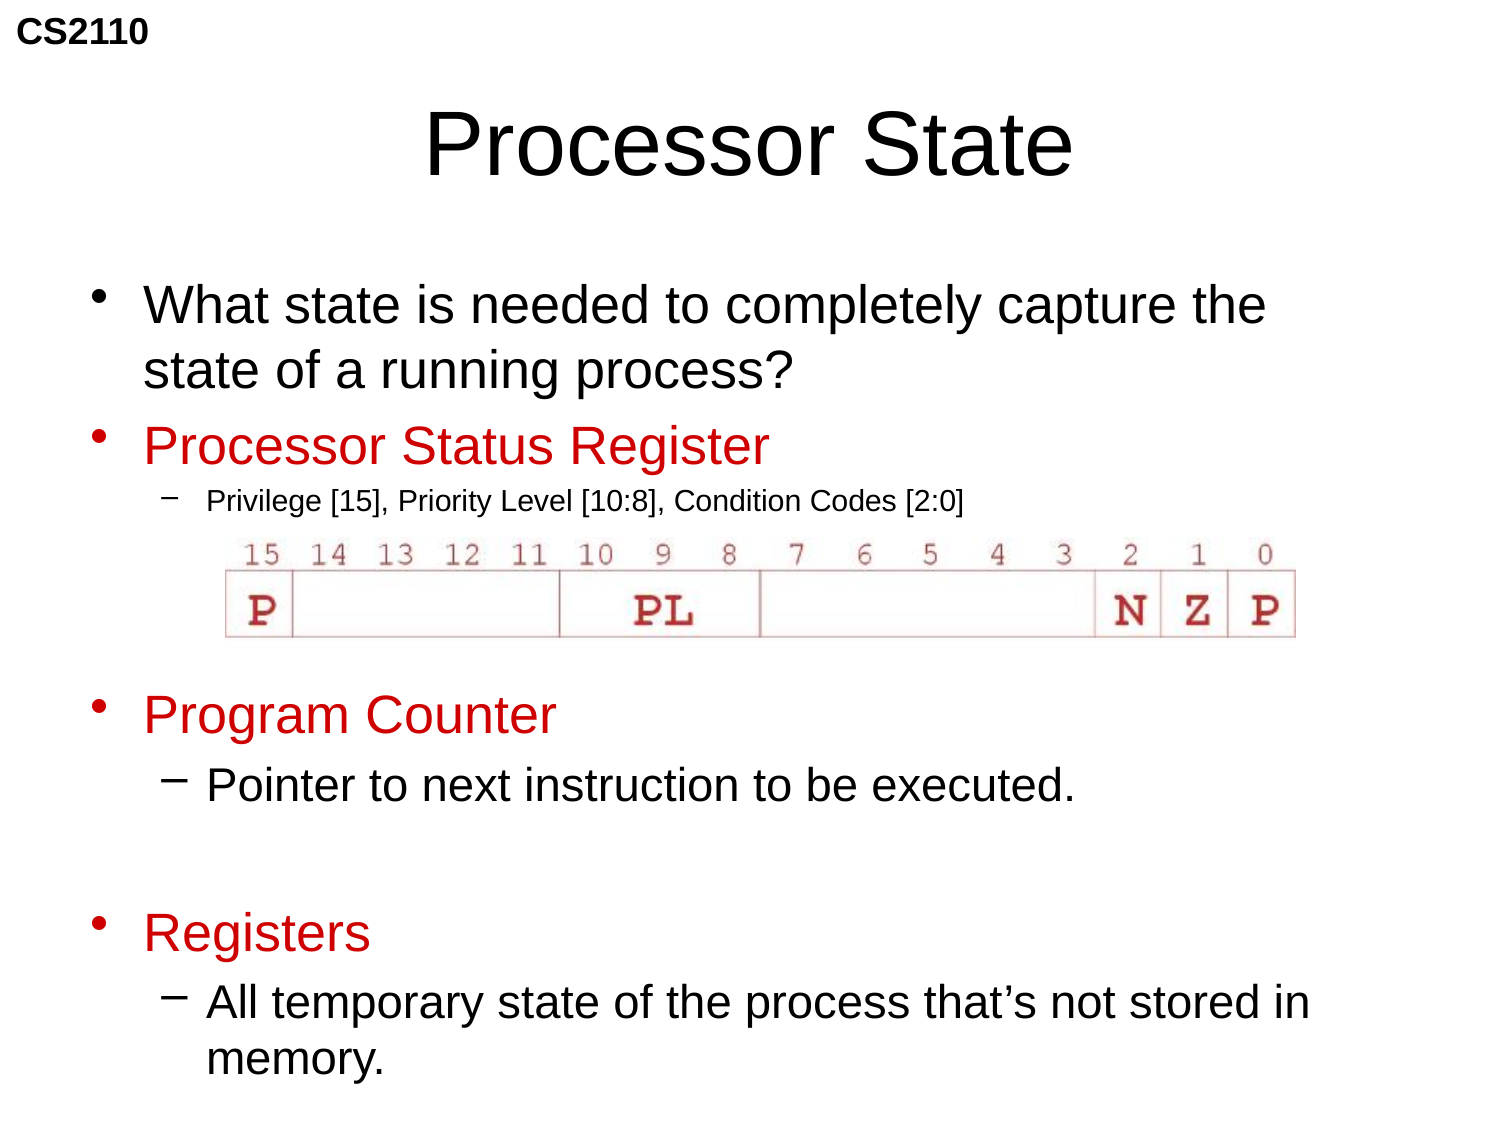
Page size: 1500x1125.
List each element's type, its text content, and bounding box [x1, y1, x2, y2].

title Processor State [75, 45, 1425, 233]
list What state is needed to completely capture the state of a running process? Processor Status Register Privilege [15], Priority Level [10:8], Condition Codes [2:0] Program Counter Pointer to next instruction to be executed. Registers All temporary state of the process that’s not stored in memory. [75, 262, 1425, 1100]
picture [224, 537, 1296, 650]
